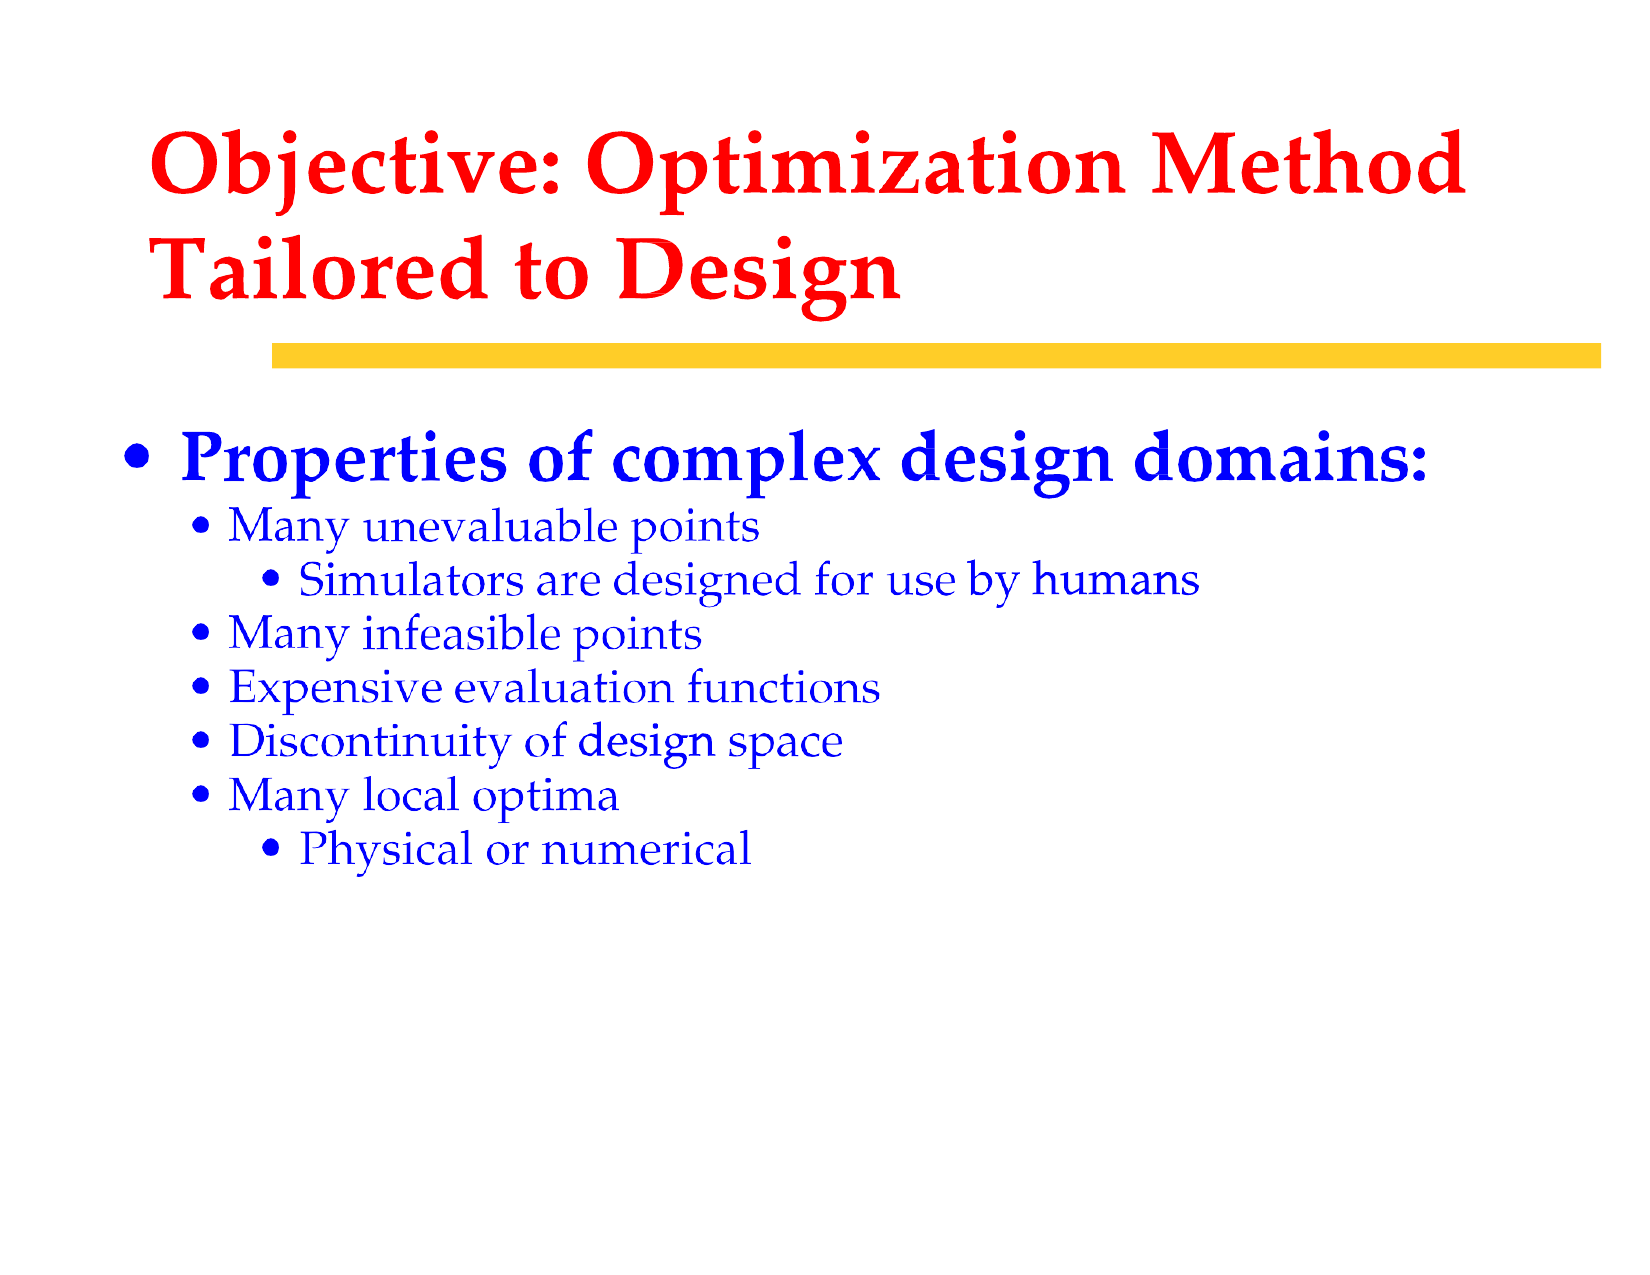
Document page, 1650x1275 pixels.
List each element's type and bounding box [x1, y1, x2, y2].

text_box [253, 256, 277, 299]
text_box [229, 615, 842, 877]
text_box [545, 256, 588, 300]
text_box [210, 256, 249, 300]
picture [262, 838, 279, 856]
text_box [275, 151, 296, 217]
text_box [1368, 151, 1411, 194]
text_box [149, 238, 205, 299]
text_box [1010, 429, 1114, 499]
text_box [222, 128, 271, 194]
text_box [440, 234, 488, 300]
text_box [1153, 572, 1180, 595]
text_box [361, 256, 393, 299]
picture [191, 515, 209, 533]
picture [191, 623, 209, 641]
text_box [182, 431, 287, 482]
text_box [1152, 132, 1235, 194]
text_box [1418, 128, 1466, 194]
text_box [258, 235, 272, 249]
picture [543, 152, 558, 194]
picture [191, 677, 209, 694]
text_box [312, 256, 355, 300]
text_box [1131, 572, 1152, 595]
text_box [1283, 136, 1311, 194]
text_box [1241, 150, 1279, 194]
text_box [616, 238, 683, 299]
text_box [424, 130, 438, 144]
text_box [772, 256, 797, 299]
text_box [514, 242, 542, 300]
text_box [499, 150, 537, 194]
text_box [734, 256, 767, 300]
text_box [447, 152, 495, 193]
text_box [956, 428, 1007, 482]
text_box [777, 235, 791, 249]
text_box [396, 256, 434, 300]
picture [191, 784, 209, 802]
text_box [1060, 572, 1129, 595]
picture [967, 559, 1021, 608]
text_box [282, 234, 307, 299]
text_box [455, 428, 956, 704]
text_box [283, 130, 297, 144]
text_box [801, 256, 847, 322]
text_box [229, 507, 450, 596]
text_box [1134, 428, 1426, 482]
text_box [308, 150, 346, 194]
text_box [420, 151, 444, 193]
text_box [690, 256, 728, 300]
picture [291, 429, 455, 507]
text_box [850, 256, 901, 299]
picture [191, 731, 209, 748]
text_box [351, 151, 386, 194]
text_box [389, 136, 417, 194]
text_box [1032, 559, 1060, 595]
text_box [1181, 572, 1199, 596]
text_box [587, 129, 1126, 216]
text_box [1313, 128, 1364, 193]
text_box [151, 131, 218, 194]
picture [124, 443, 150, 469]
